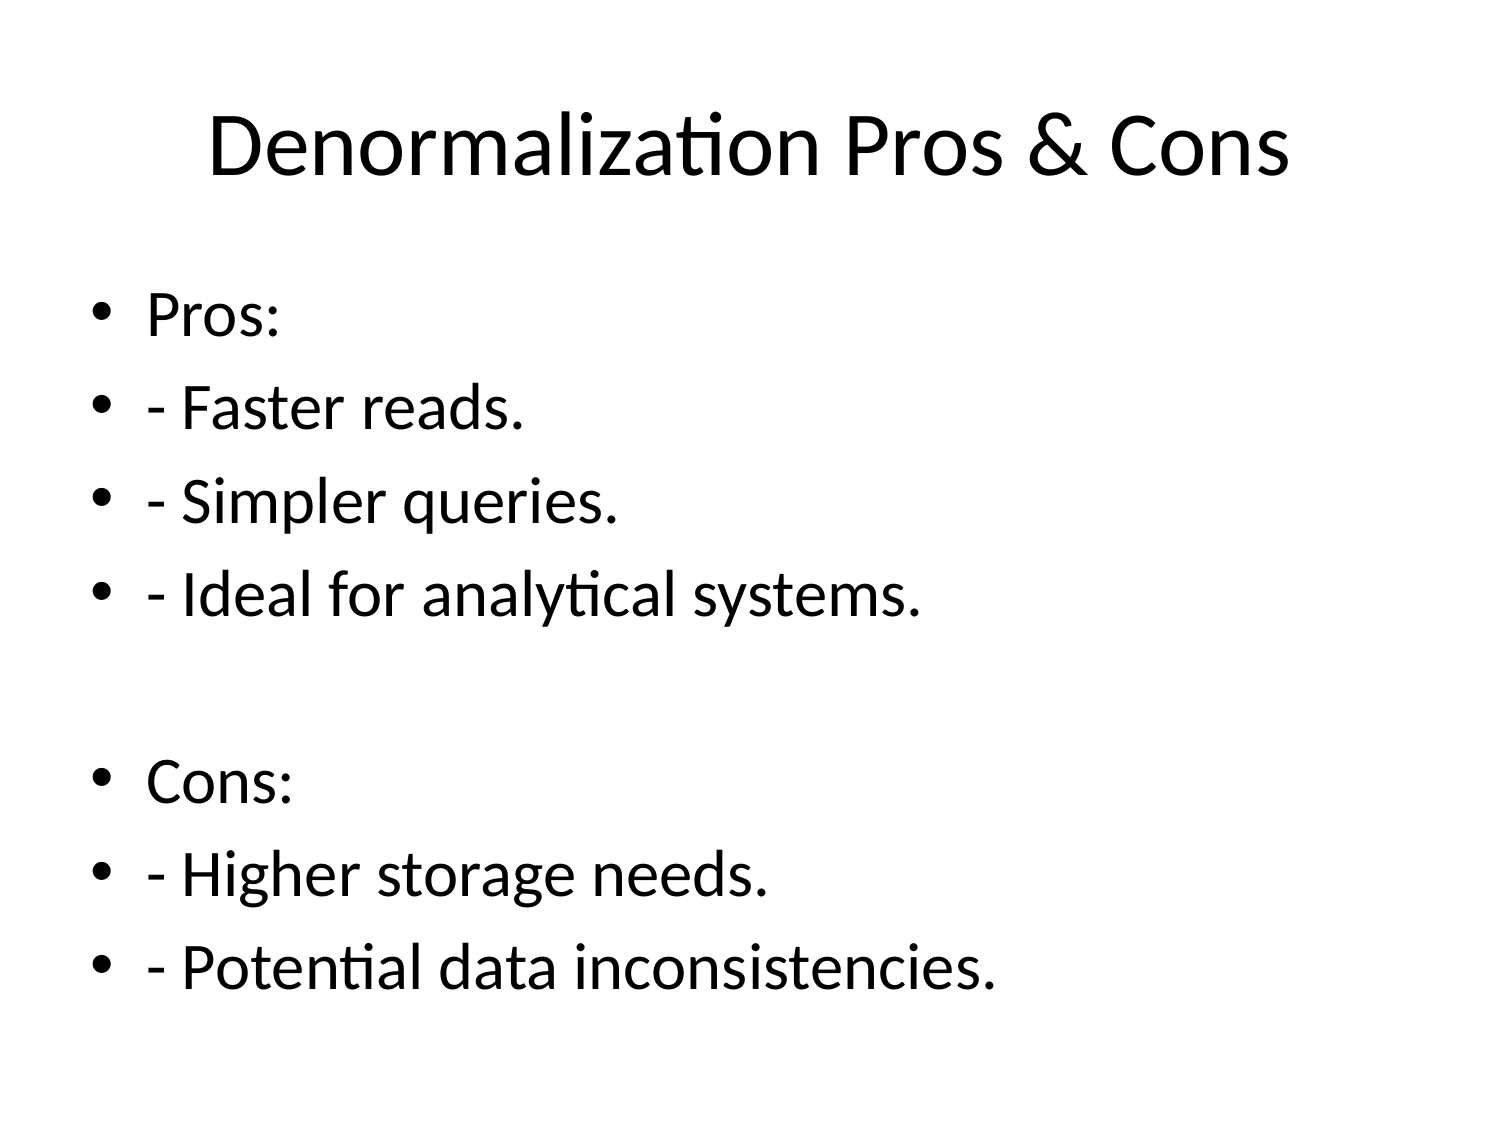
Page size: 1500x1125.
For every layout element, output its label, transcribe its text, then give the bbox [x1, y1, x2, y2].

list Pros: - Faster reads. - Simpler queries. - Ideal for analytical systems. Cons: - Higher storage needs. - Potential data inconsistencies. [75, 262, 1425, 1005]
title Denormalization Pros & Cons [75, 45, 1425, 233]
